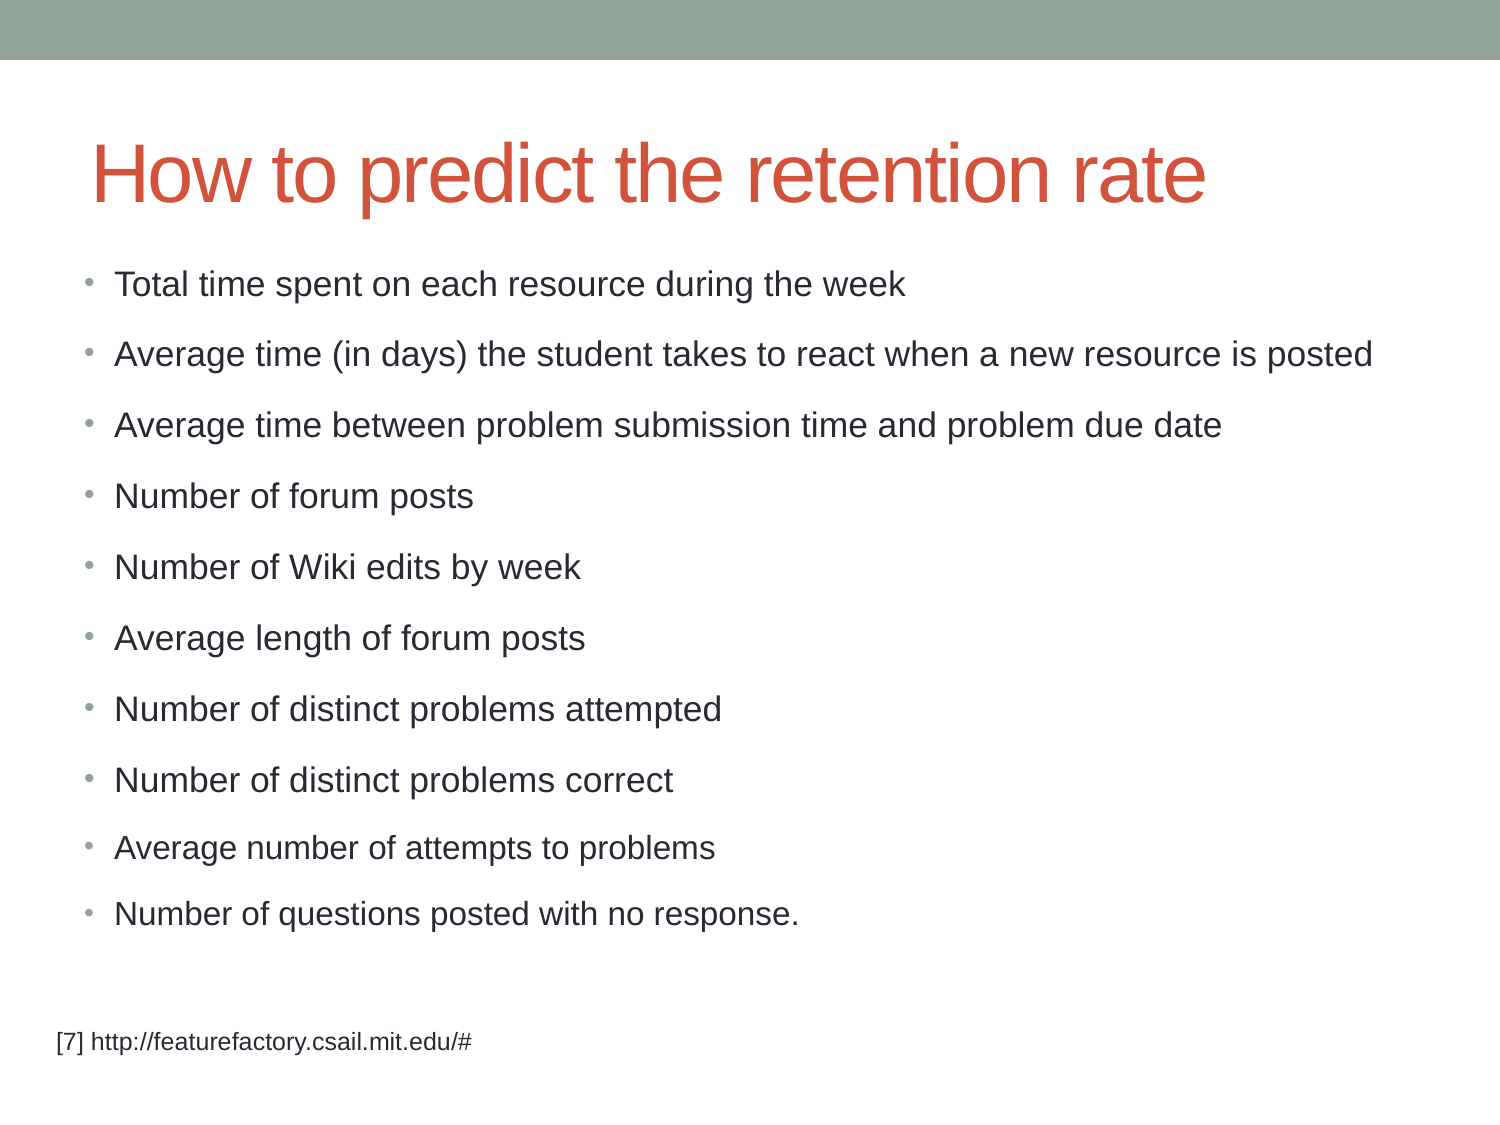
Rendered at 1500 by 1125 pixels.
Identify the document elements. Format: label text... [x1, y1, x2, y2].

title How to predict the retention rate [75, 87, 1425, 250]
list Total time spent on each resource during the week Average time (in days) the student takes to react when a new resource is posted Average time between problem submission time and problem due date Number of forum posts Number of Wiki edits by week Average length of forum posts Number of distinct problems attempted Number of distinct problems correct Average number of attempts to problems Number of questions posted with no response. [69, 231, 1420, 1018]
text_box [7] http://featurefactory.csail.mit.edu/# [41, 1018, 1447, 1125]
